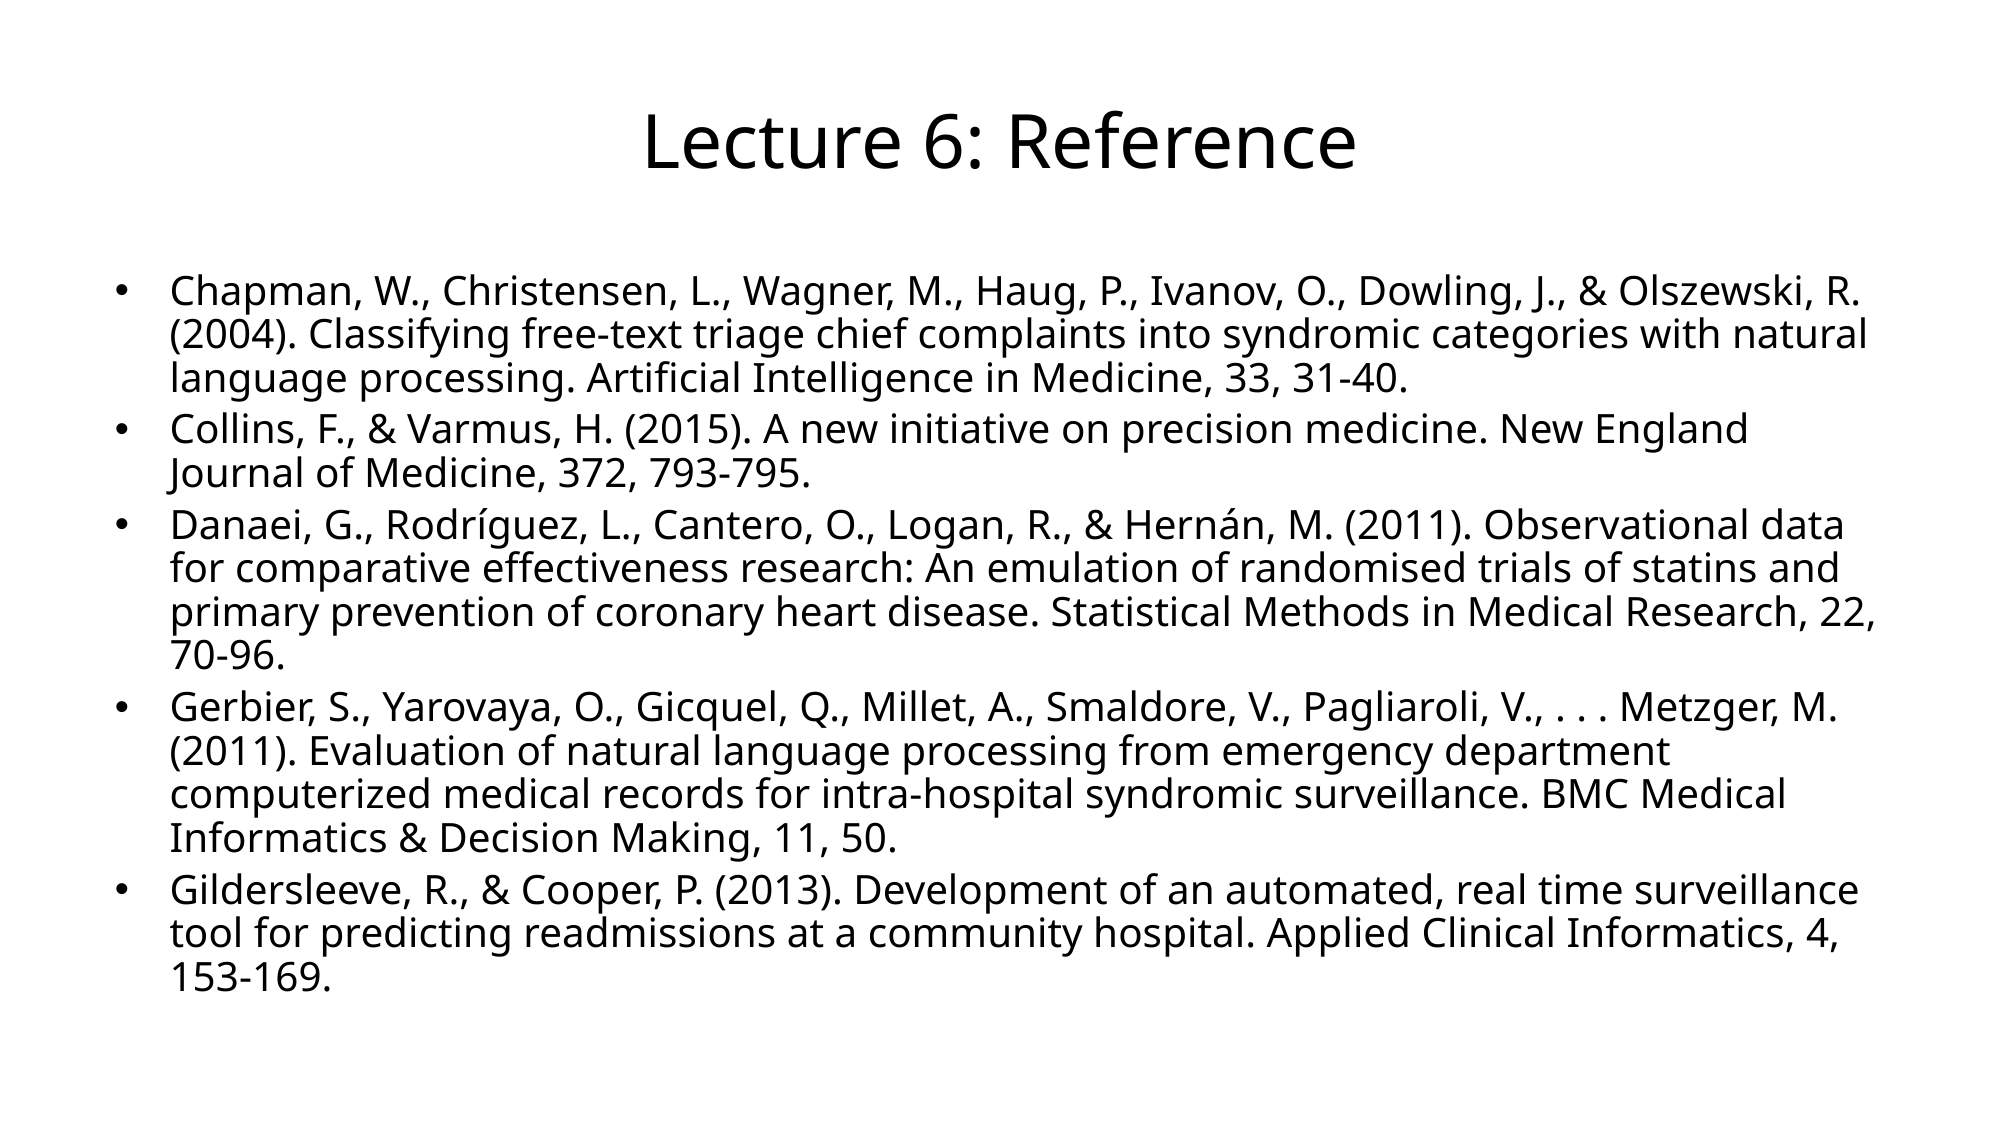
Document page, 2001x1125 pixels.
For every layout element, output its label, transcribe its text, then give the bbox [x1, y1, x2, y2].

title Lecture 6: Reference [99, 45, 1900, 233]
list Chapman, W., Christensen, L., Wagner, M., Haug, P., Ivanov, O., Dowling, J., & Olszewski, R. (2004). Classifying free-text triage chief complaints into syndromic categories with natural language processing. Artificial Intelligence in Medicine, 33, 31-40. Collins, F., & Varmus, H. (2015). A new initiative on precision medicine. New England Journal of Medicine, 372, 793-795. Danaei, G., Rodríguez, L., Cantero, O., Logan, R., & Hernán, M. (2011). Observational data for comparative effectiveness research: An emulation of randomised trials of statins and primary prevention of coronary heart disease. Statistical Methods in Medical Research, 22, 70-96. Gerbier, S., Yarovaya, O., Gicquel, Q., Millet, A., Smaldore, V., Pagliaroli, V., . . . Metzger, M. (2011). Evaluation of natural language processing from emergency department computerized medical records for intra-hospital syndromic surveillance. BMC Medical Informatics & Decision Making, 11, 50. Gildersleeve, R., & Cooper, P. (2013). Development of an automated, real time surveillance tool for predicting readmissions at a community hospital. Applied Clinical Informatics, 4, 153-169. [99, 262, 1900, 1013]
